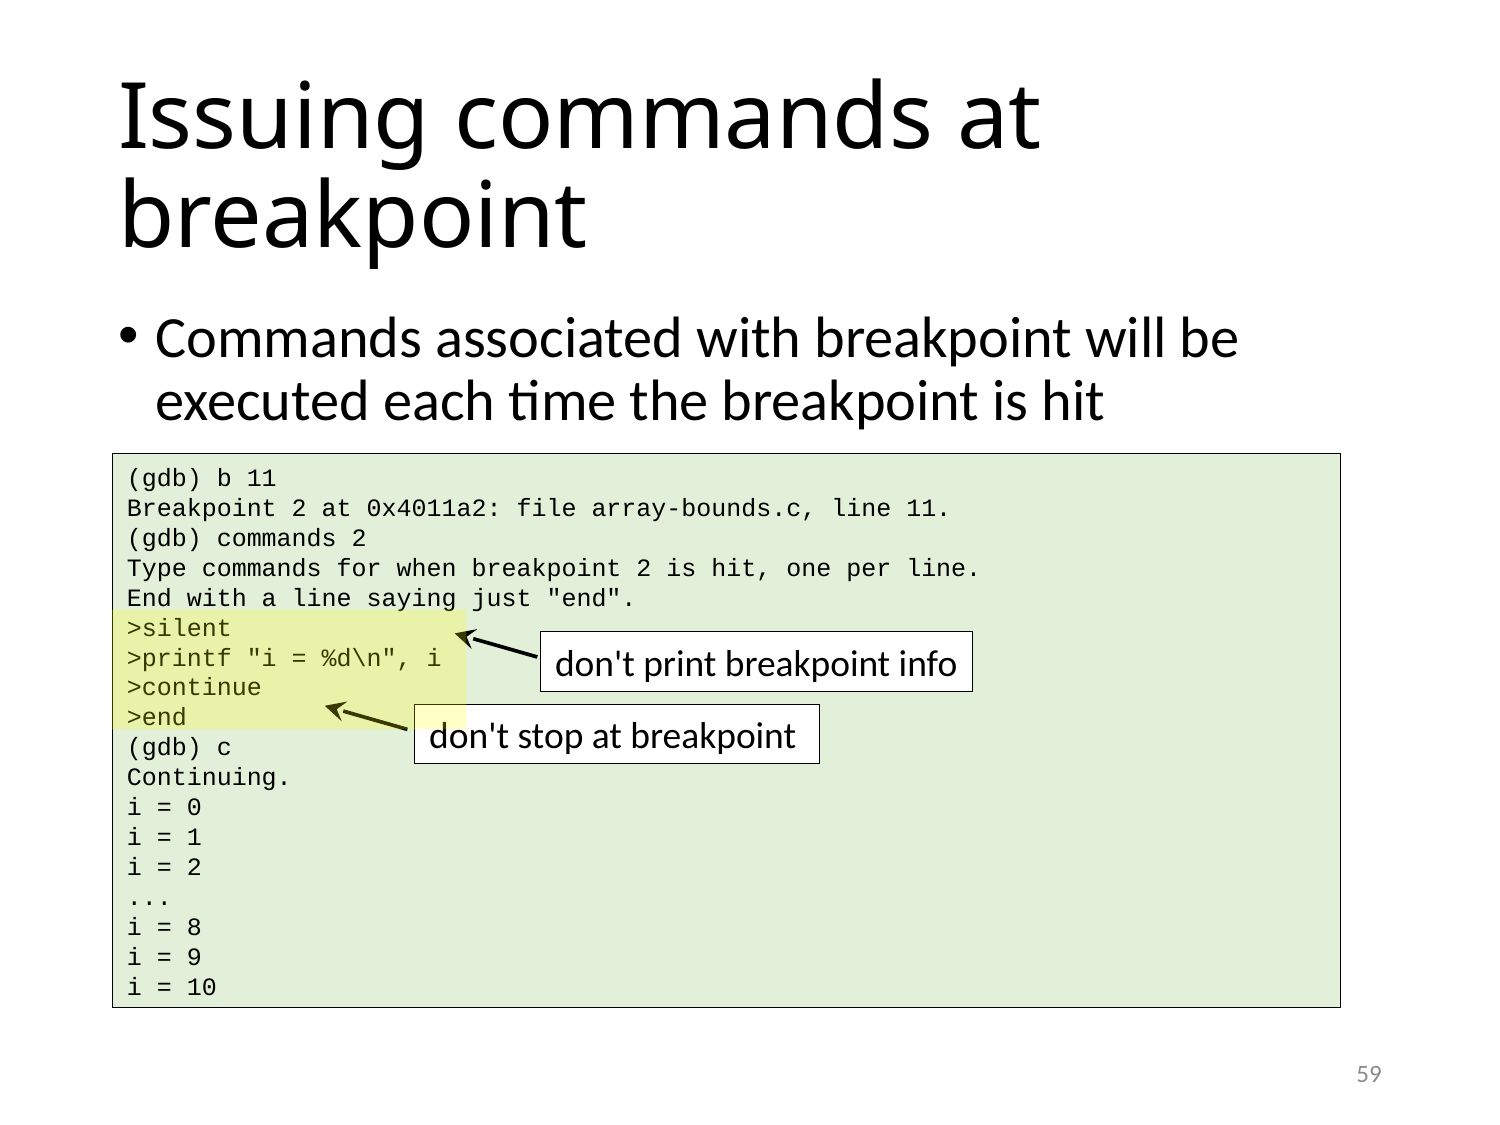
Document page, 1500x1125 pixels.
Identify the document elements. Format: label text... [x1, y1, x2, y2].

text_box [454, 631, 976, 693]
title Issuing commands at breakpoint [103, 59, 1397, 278]
text_box [111, 609, 468, 730]
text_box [324, 704, 827, 765]
text_box (gdb) b 11 Breakpoint 2 at 0x4011a2: file array-bounds.c, line 11. (gdb) commands 2 Type commands for when breakpoint 2 is hit, one per line. End with a line saying just "end". >silent >printf "i = %d\n", i >continue >end (gdb) c Continuing. i = 0 i = 1 i = 2 ... i = 8 i = 9 i = 10 [112, 453, 1341, 1008]
slide_number 59 [1059, 1042, 1397, 1103]
list Commands associated with breakpoint will be executed each time the breakpoint is hit [103, 299, 1397, 1014]
